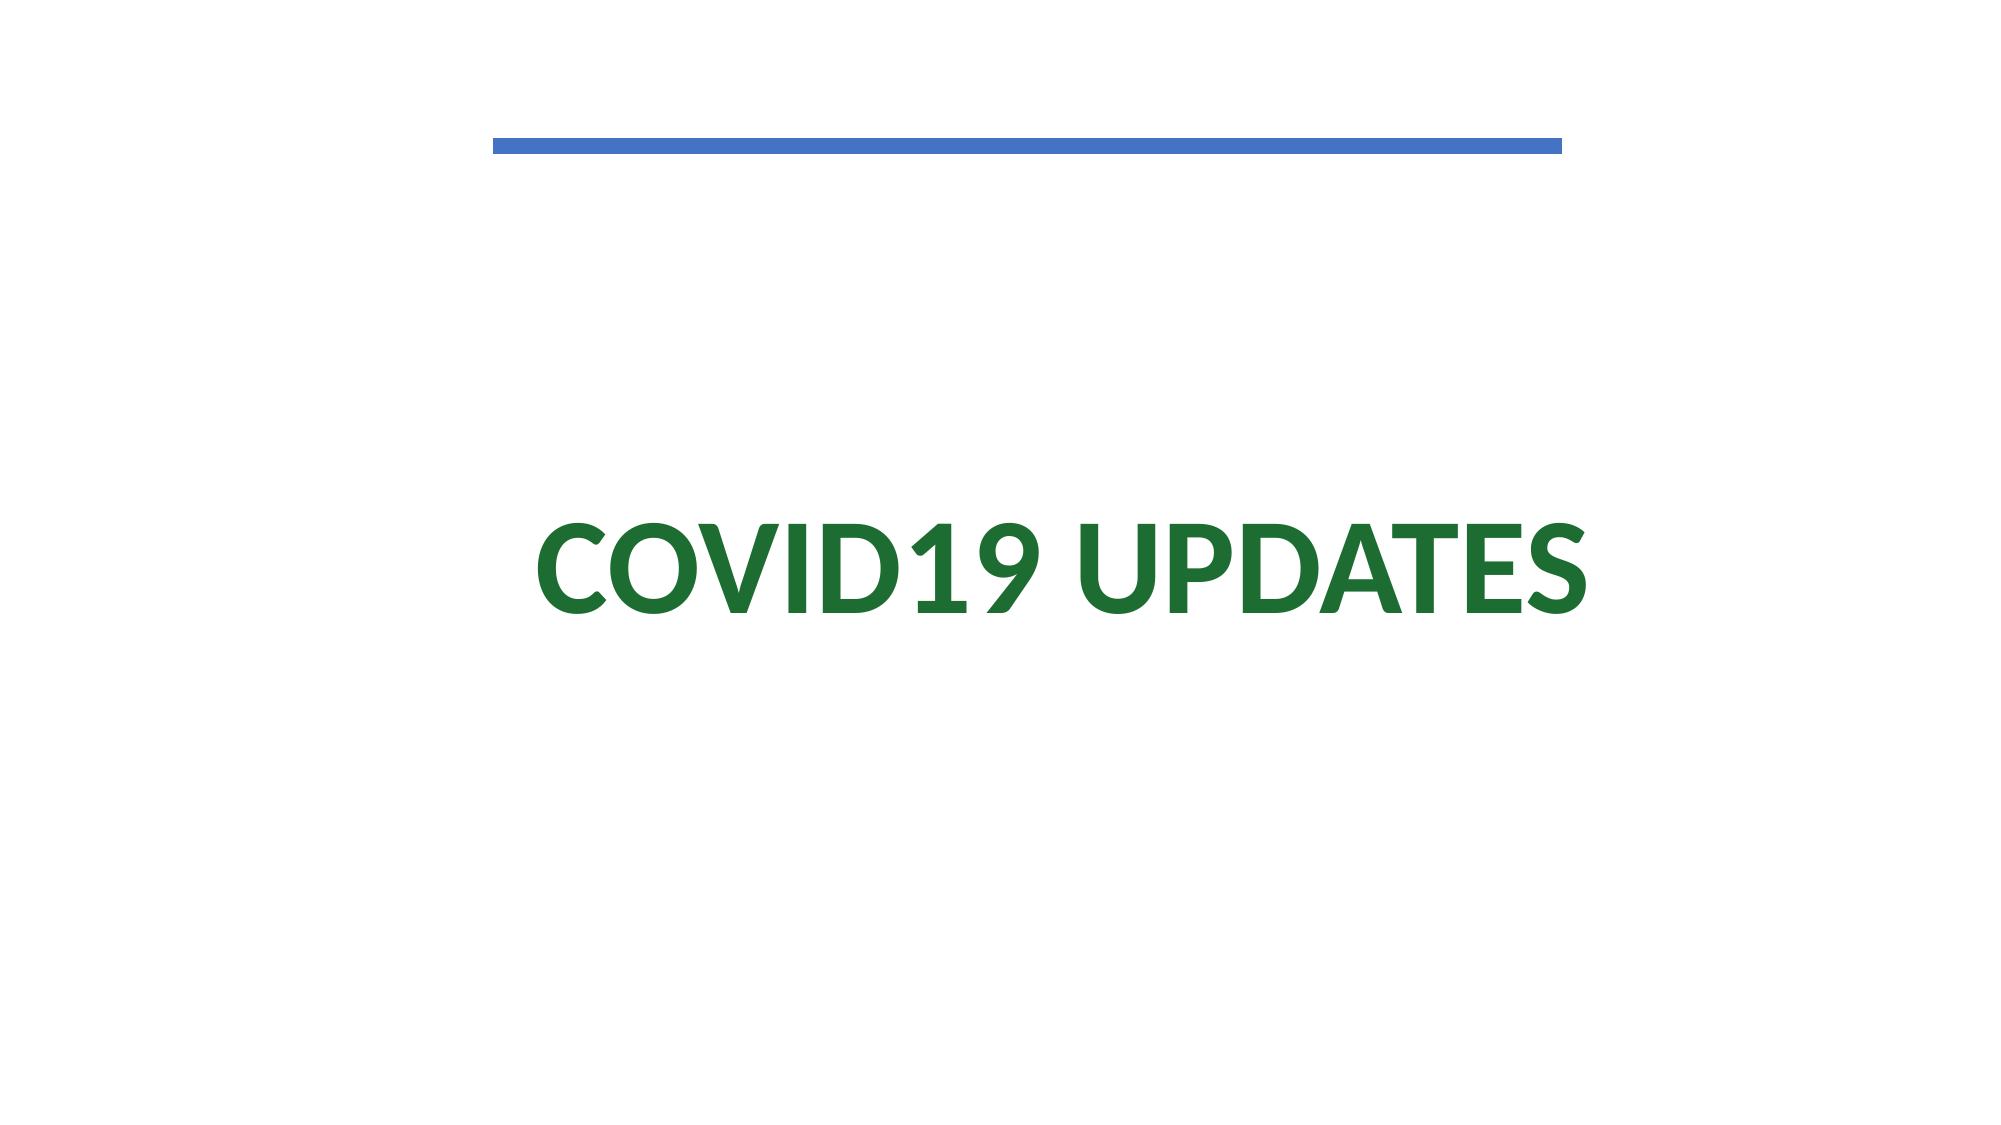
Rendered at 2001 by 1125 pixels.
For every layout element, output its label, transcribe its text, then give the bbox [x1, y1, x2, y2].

list COVID19 UPDATES [491, 312, 1636, 900]
